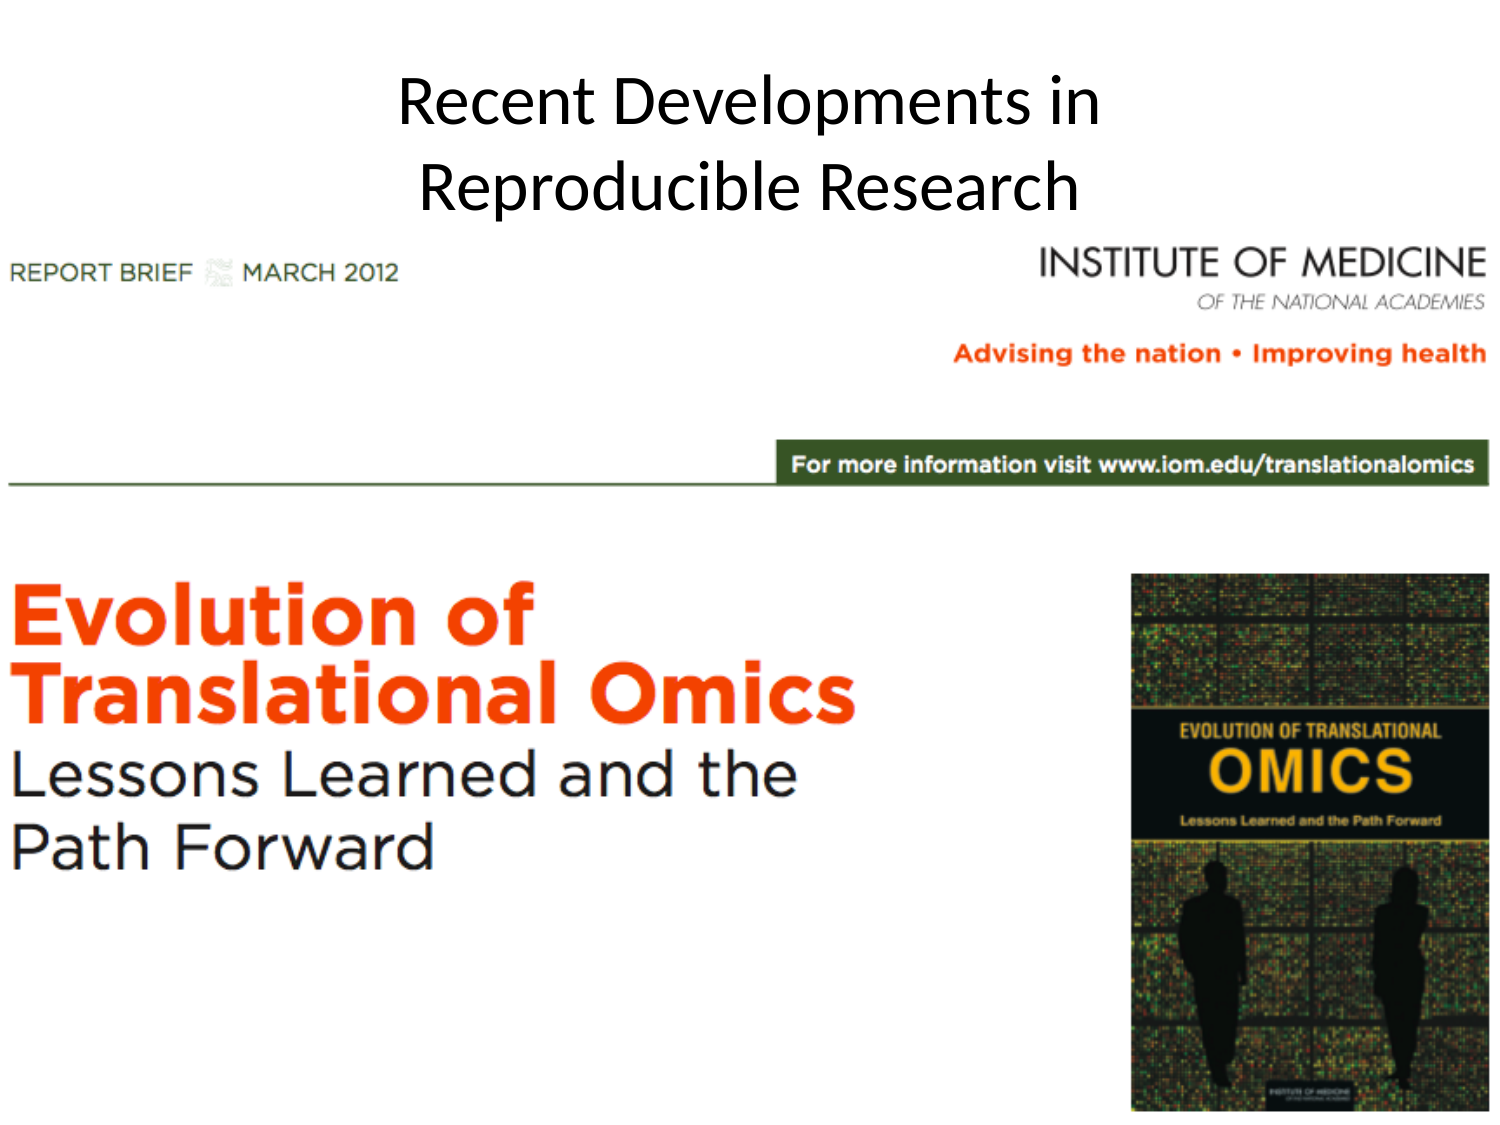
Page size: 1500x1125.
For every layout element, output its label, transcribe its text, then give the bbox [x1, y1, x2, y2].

picture [0, 245, 1500, 1124]
title Recent Developments in Reproducible Research [75, 45, 1425, 233]
